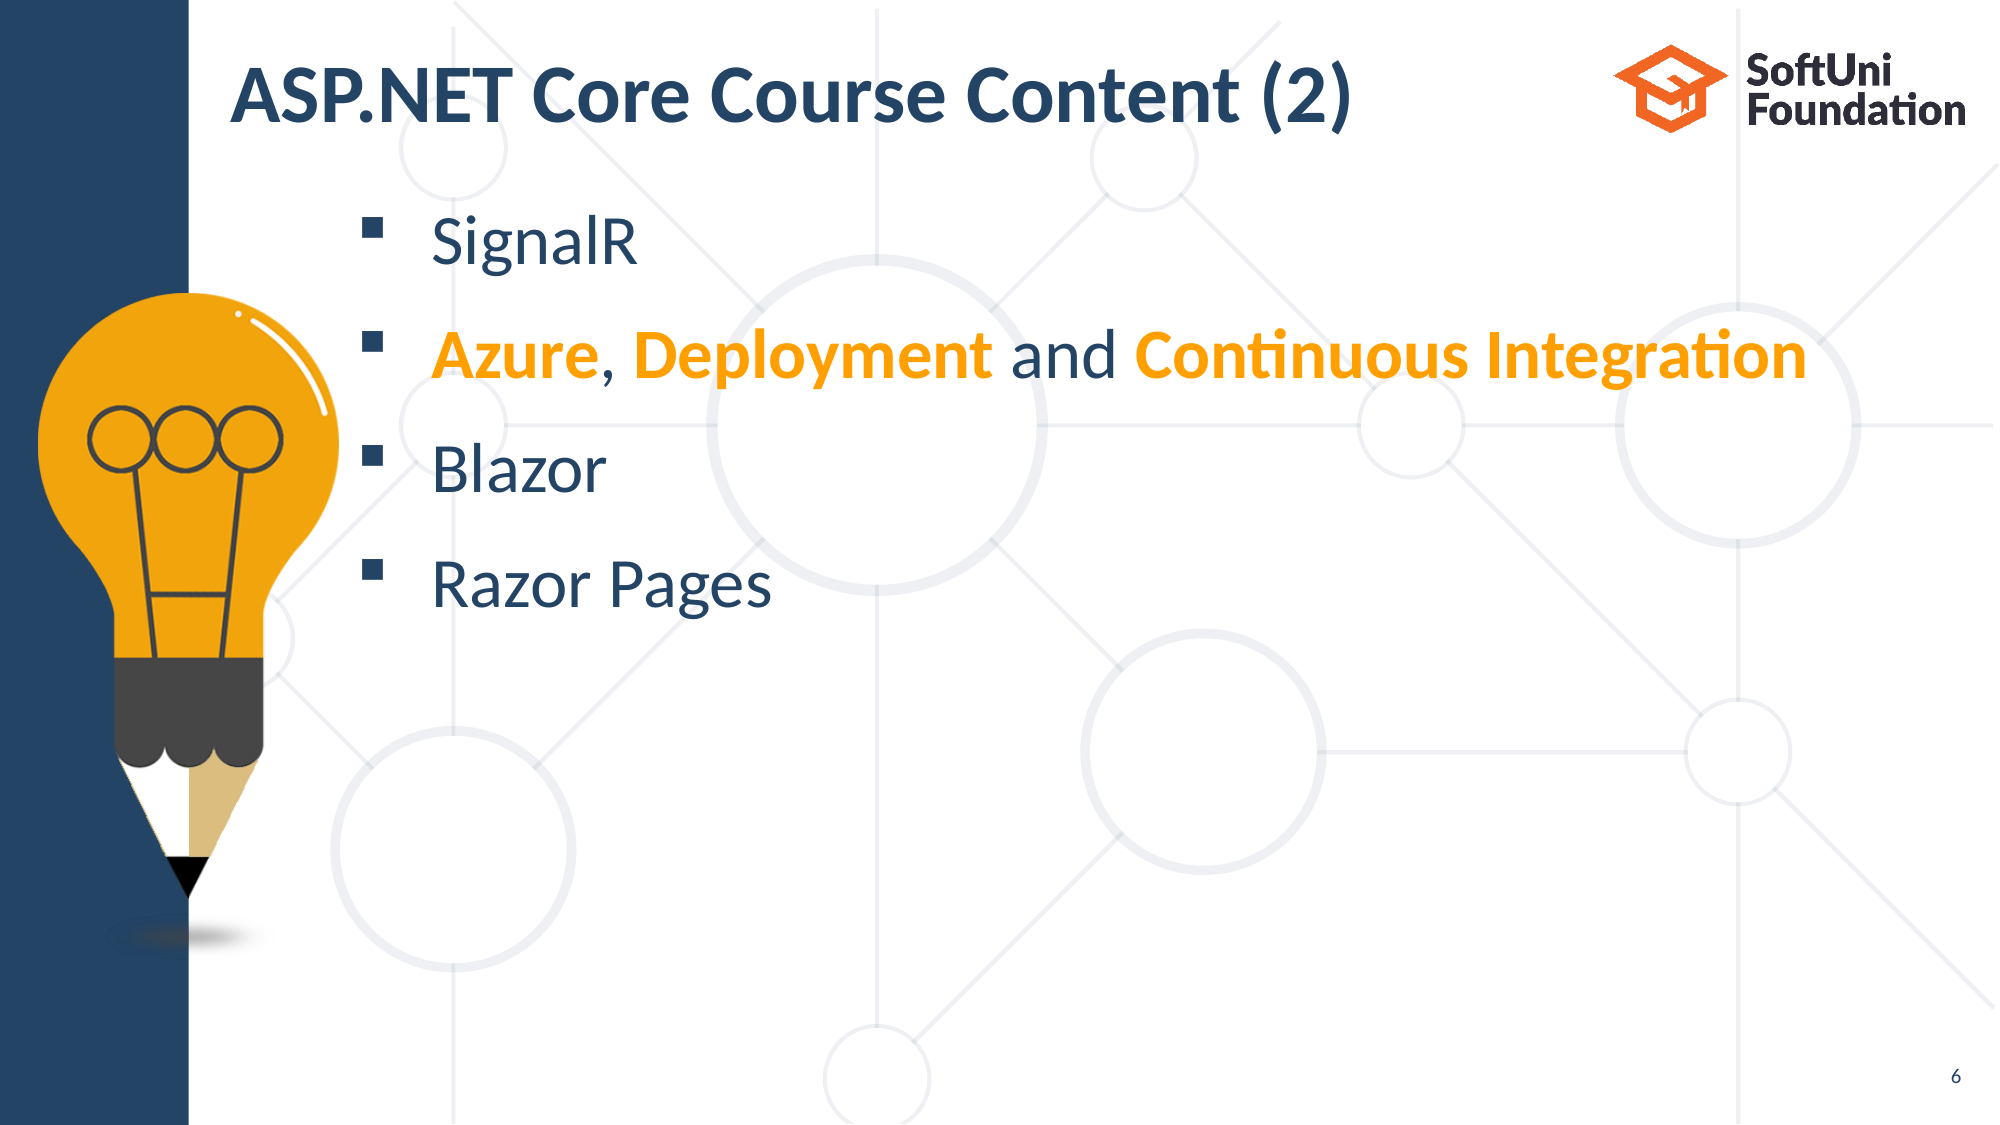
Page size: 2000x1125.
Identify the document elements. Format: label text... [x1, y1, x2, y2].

list SignalR Azure, Deployment and Continuous Integration Blazor Razor Pages [338, 183, 1968, 1050]
slide_number 6 [1896, 1049, 1968, 1101]
picture [38, 293, 338, 961]
title ASP.NET Core Course Content (2) [212, 16, 1591, 162]
picture [1613, 44, 1965, 133]
